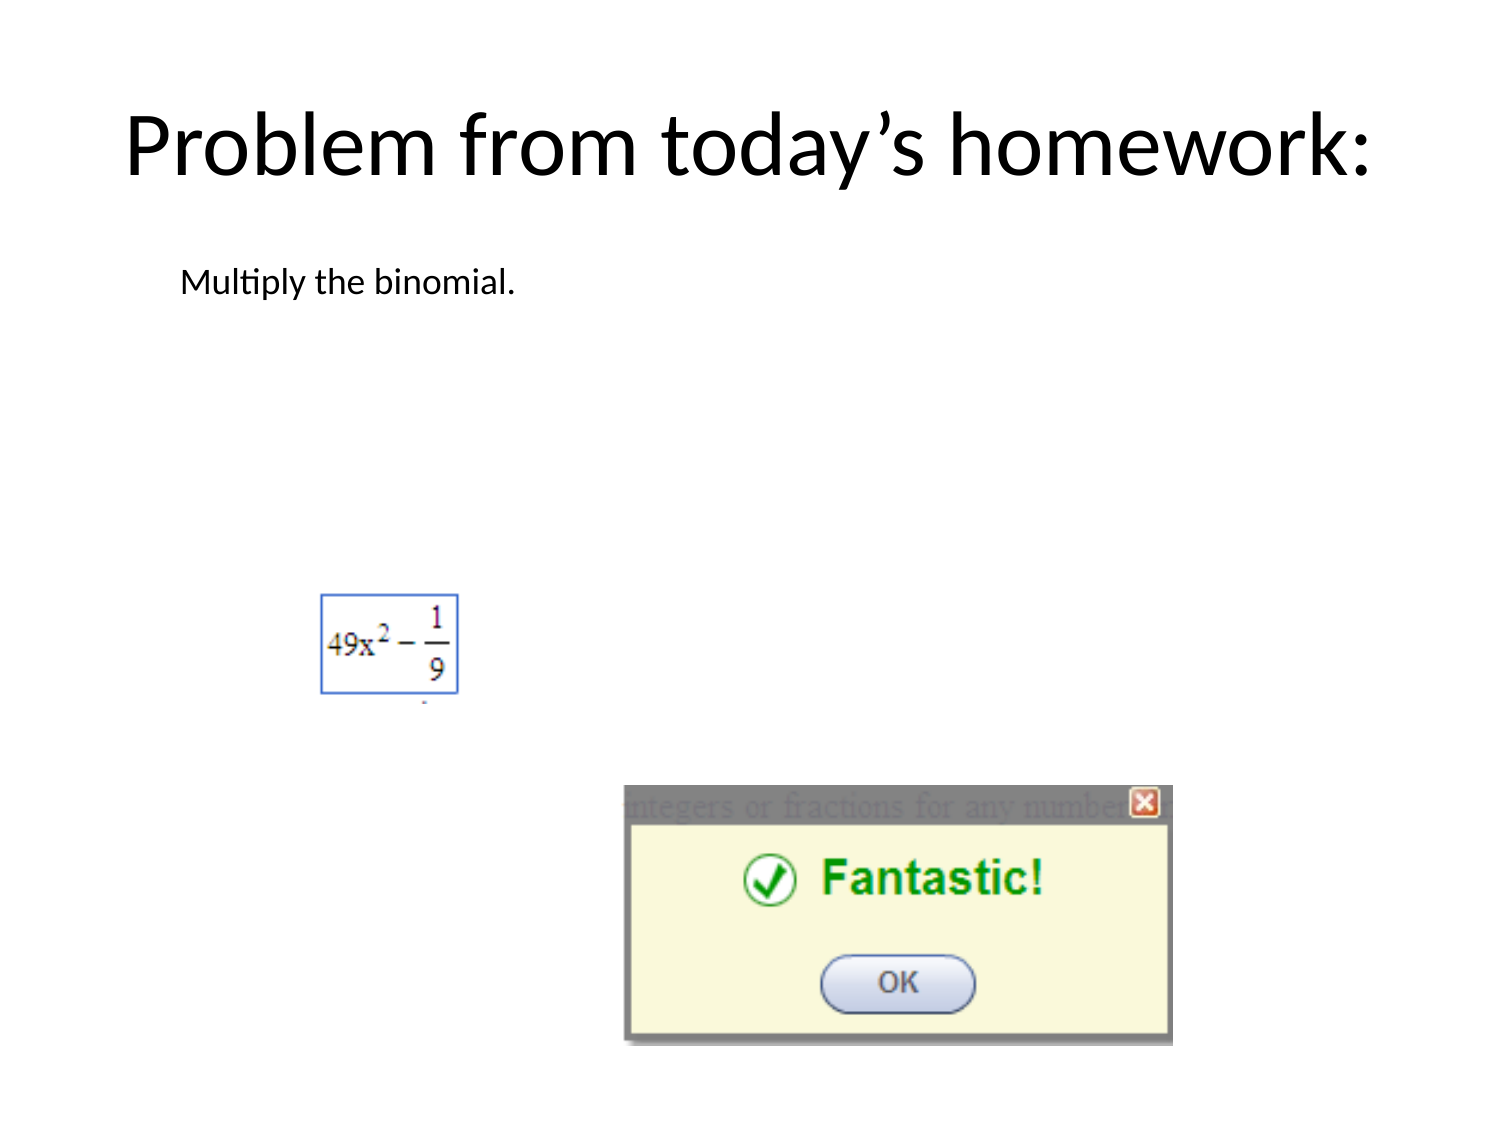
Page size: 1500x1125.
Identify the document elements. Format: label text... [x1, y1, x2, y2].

title Problem from today’s homework: [75, 45, 1425, 233]
picture [312, 574, 466, 704]
picture [620, 785, 1173, 1046]
